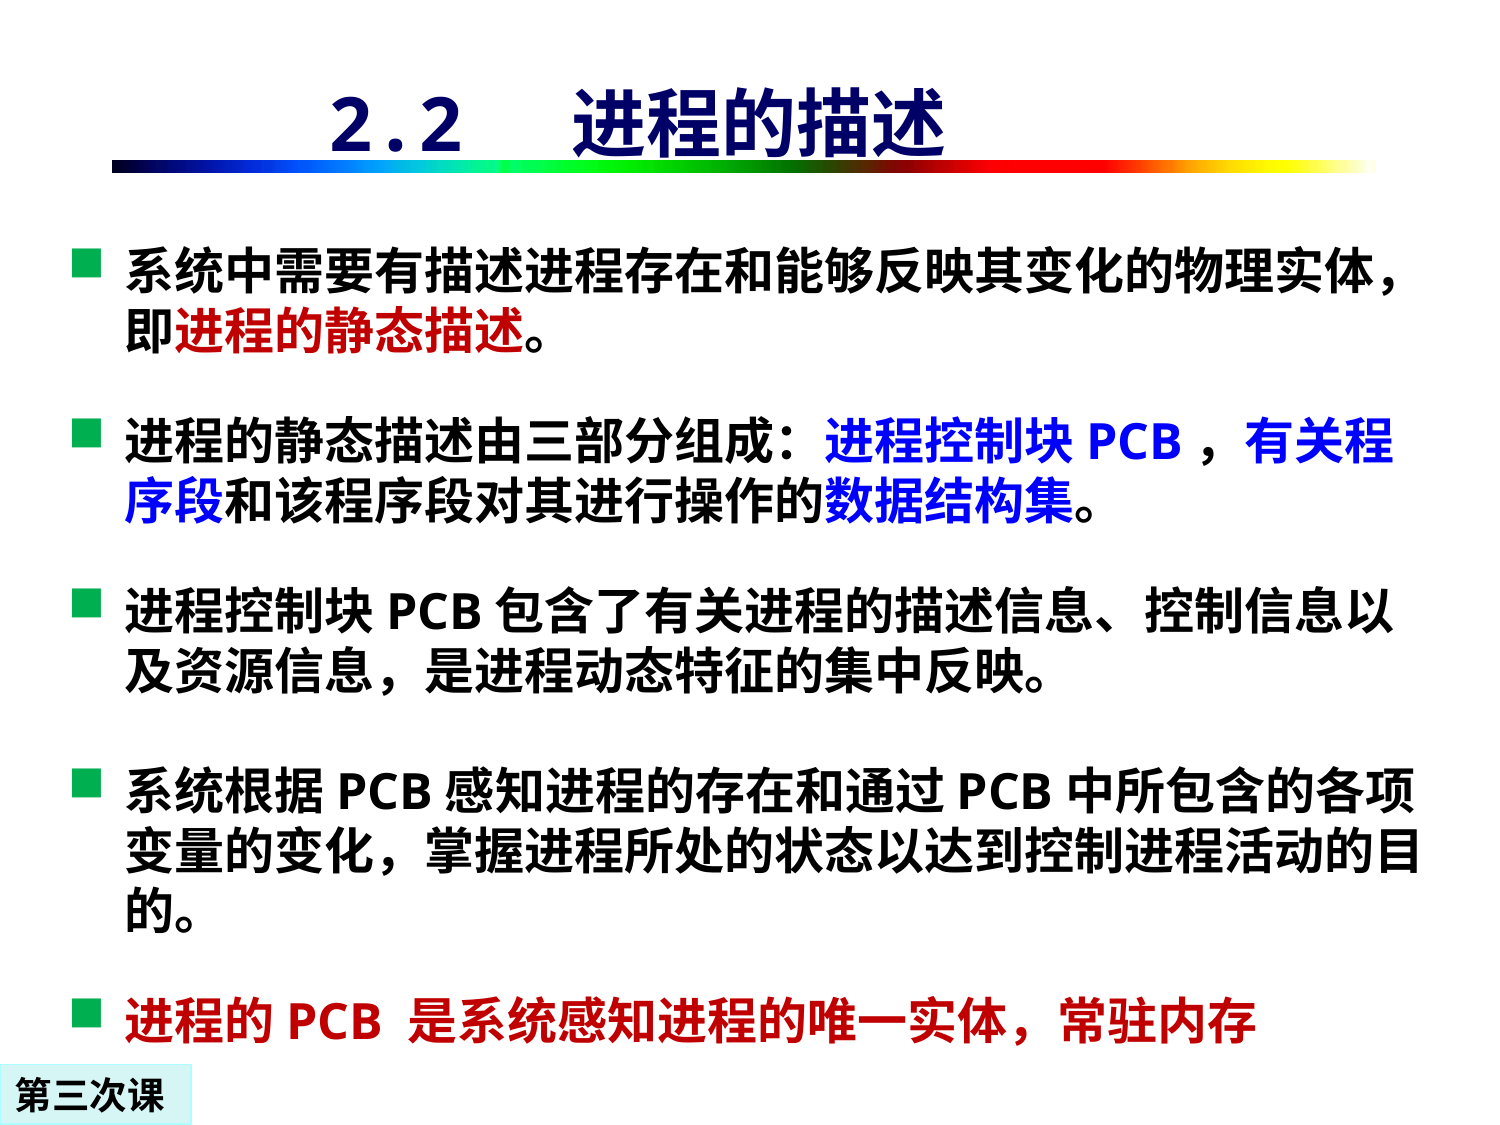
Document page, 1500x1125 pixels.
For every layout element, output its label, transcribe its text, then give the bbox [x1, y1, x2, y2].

text_box 系统中需要有描述进程存在和能够反映其变化的物理实体，即进程的静态描述。 进程的静态描述由三部分组成：进程控制块PCB，有关程序段和该程序段对其进行操作的数据结构集。 进程控制块PCB包含了有关进程的描述信息、控制信息以及资源信息，是进程动态特征的集中反映。 系统根据PCB感知进程的存在和通过PCB中所包含的各项变量的变化，掌握进程所处的状态以达到控制进程活动的目的。 进程的PCB 是系统感知进程的唯一实体，常驻内存 [53, 231, 1441, 1057]
slide_number [1154, 1023, 1468, 1100]
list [111, 160, 1377, 173]
text_box 2.2 进程的描述 [72, 74, 1204, 174]
text_box 第三次课 [0, 1064, 192, 1125]
